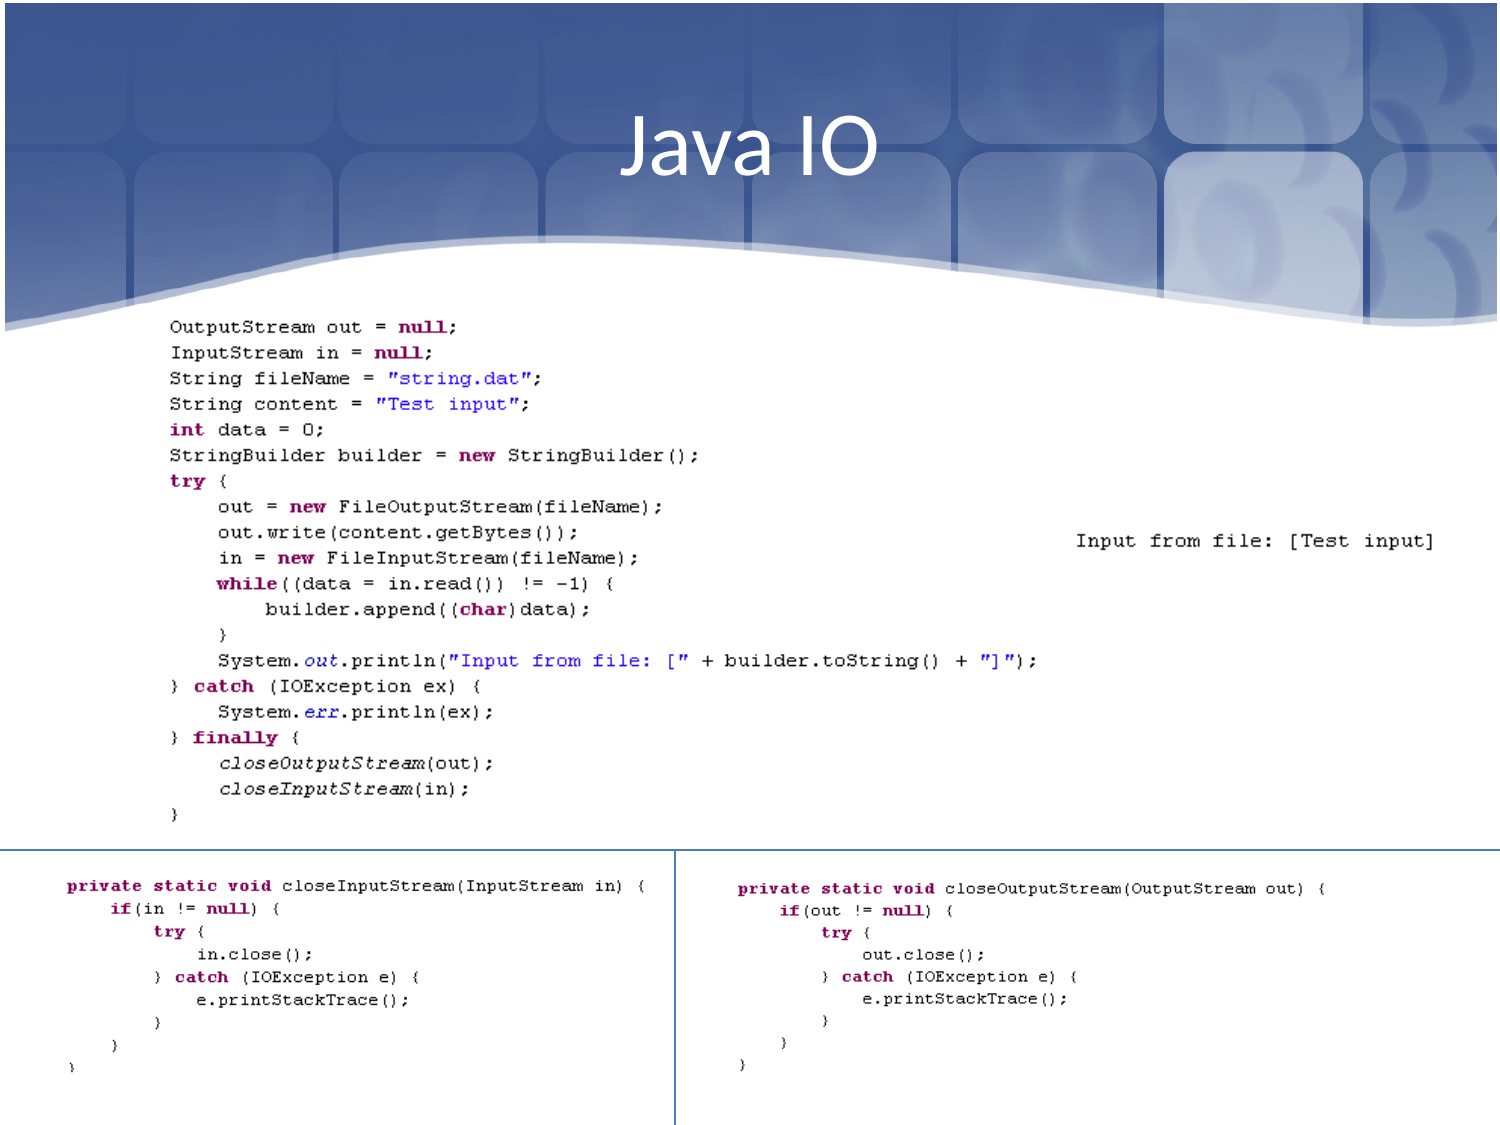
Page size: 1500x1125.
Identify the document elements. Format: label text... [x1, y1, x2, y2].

picture [0, 851, 674, 1125]
picture [676, 851, 1500, 1125]
title Java IO [74, 44, 1426, 233]
picture [0, 0, 1500, 849]
